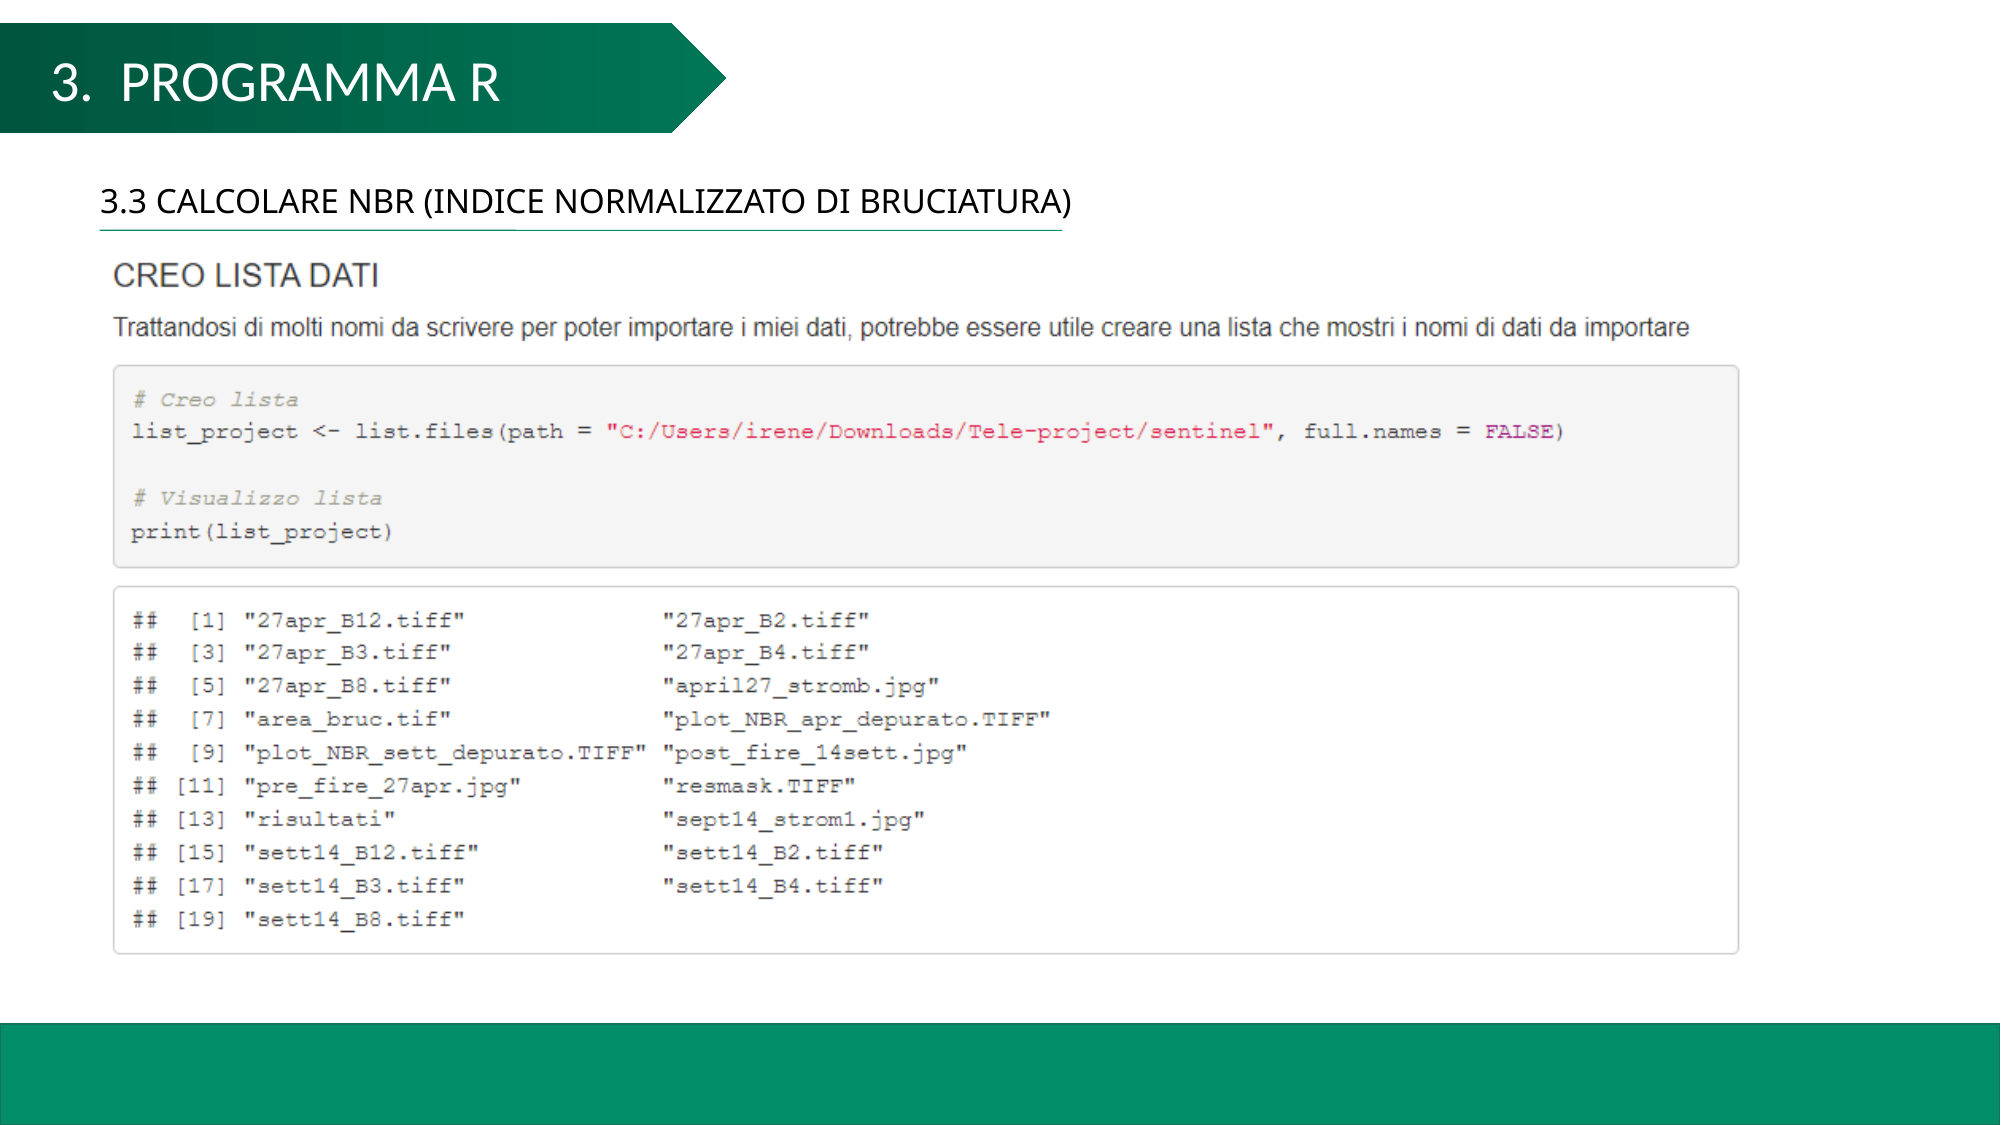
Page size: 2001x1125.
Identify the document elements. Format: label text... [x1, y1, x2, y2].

text_box [0, 1023, 2000, 1125]
picture [99, 249, 1773, 967]
text_box 3.3 CALCOLARE NBR (INDICE NORMALIZZATO DI BRUCIATURA) [85, 172, 1410, 228]
text_box 3. PROGRAMMA R [0, 22, 726, 134]
